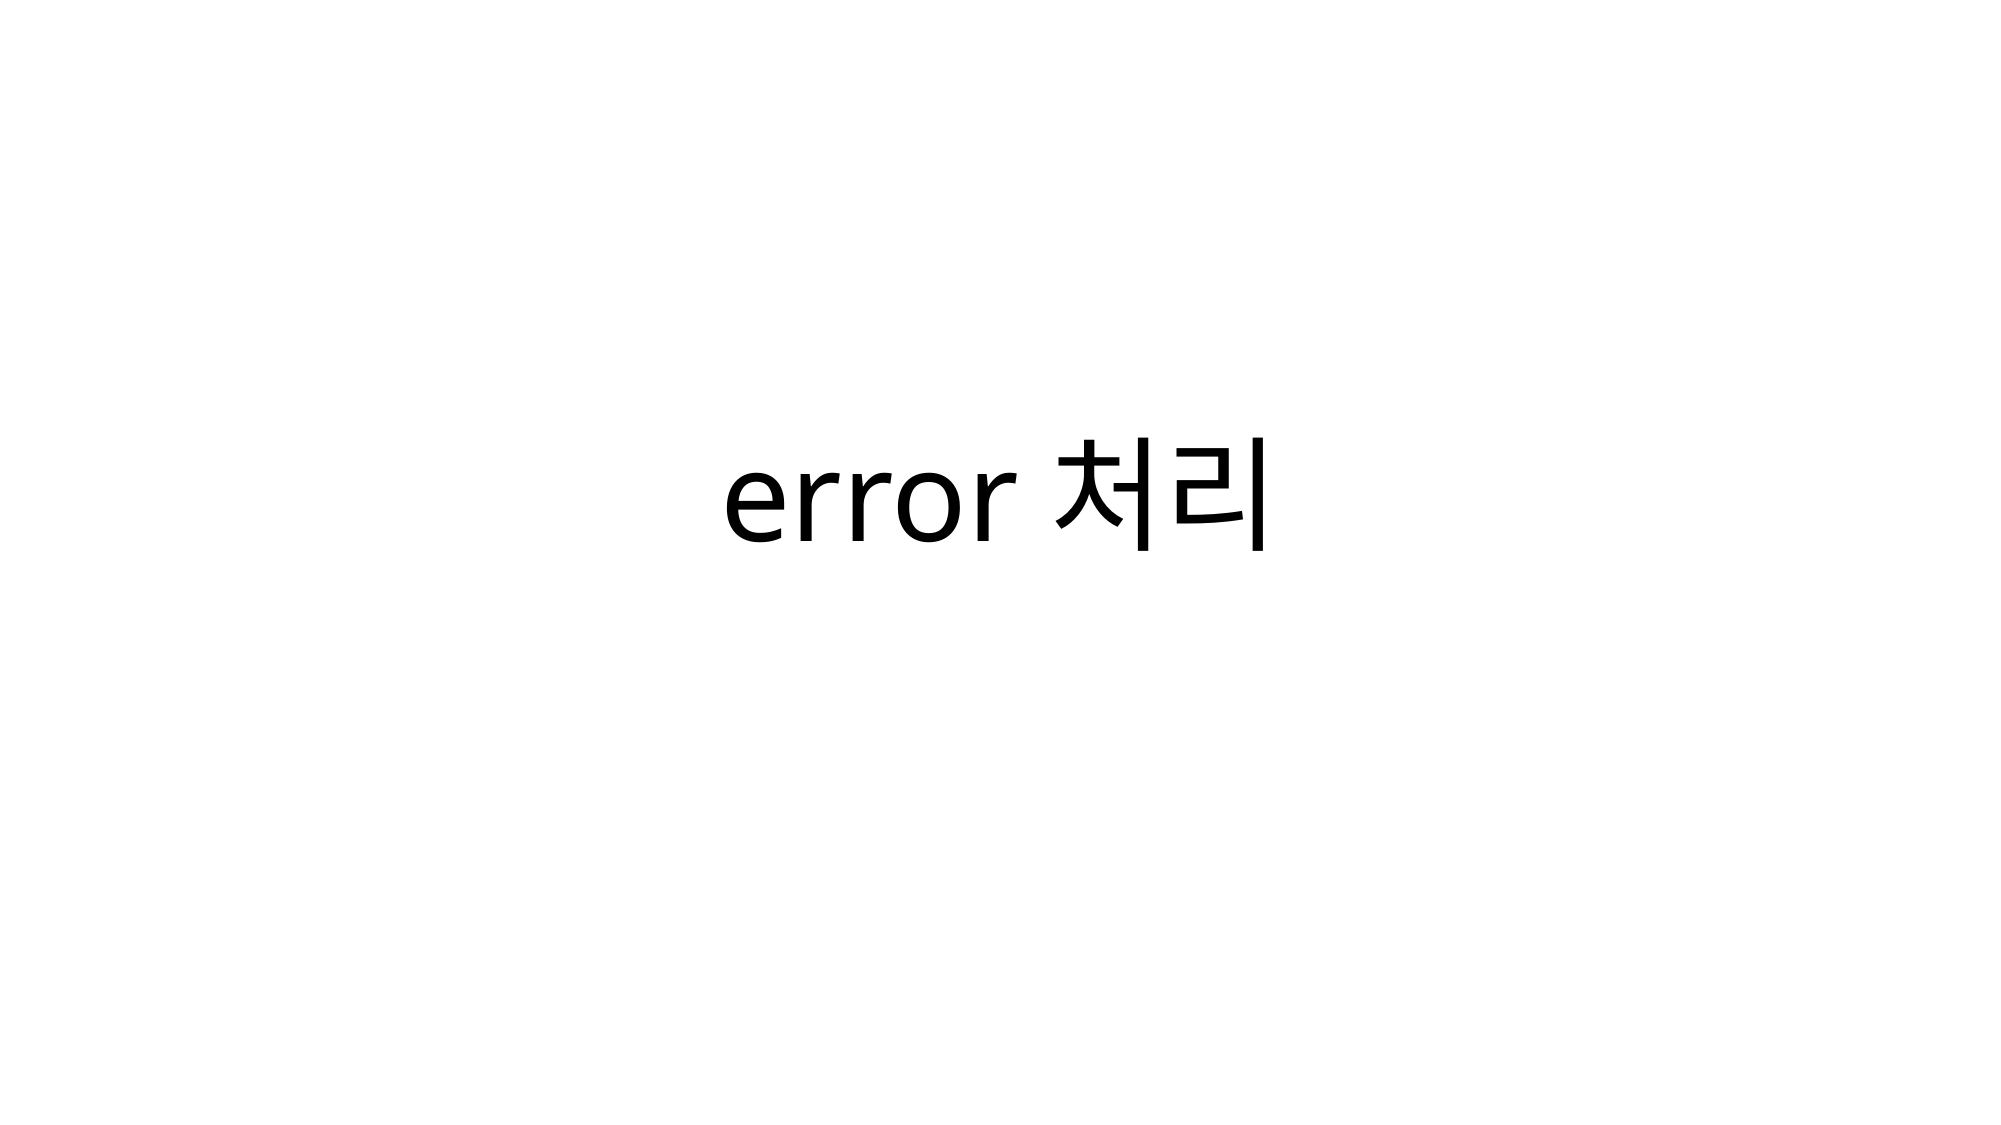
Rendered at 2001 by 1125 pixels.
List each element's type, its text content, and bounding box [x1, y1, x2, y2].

title error처리 [251, 184, 1748, 576]
